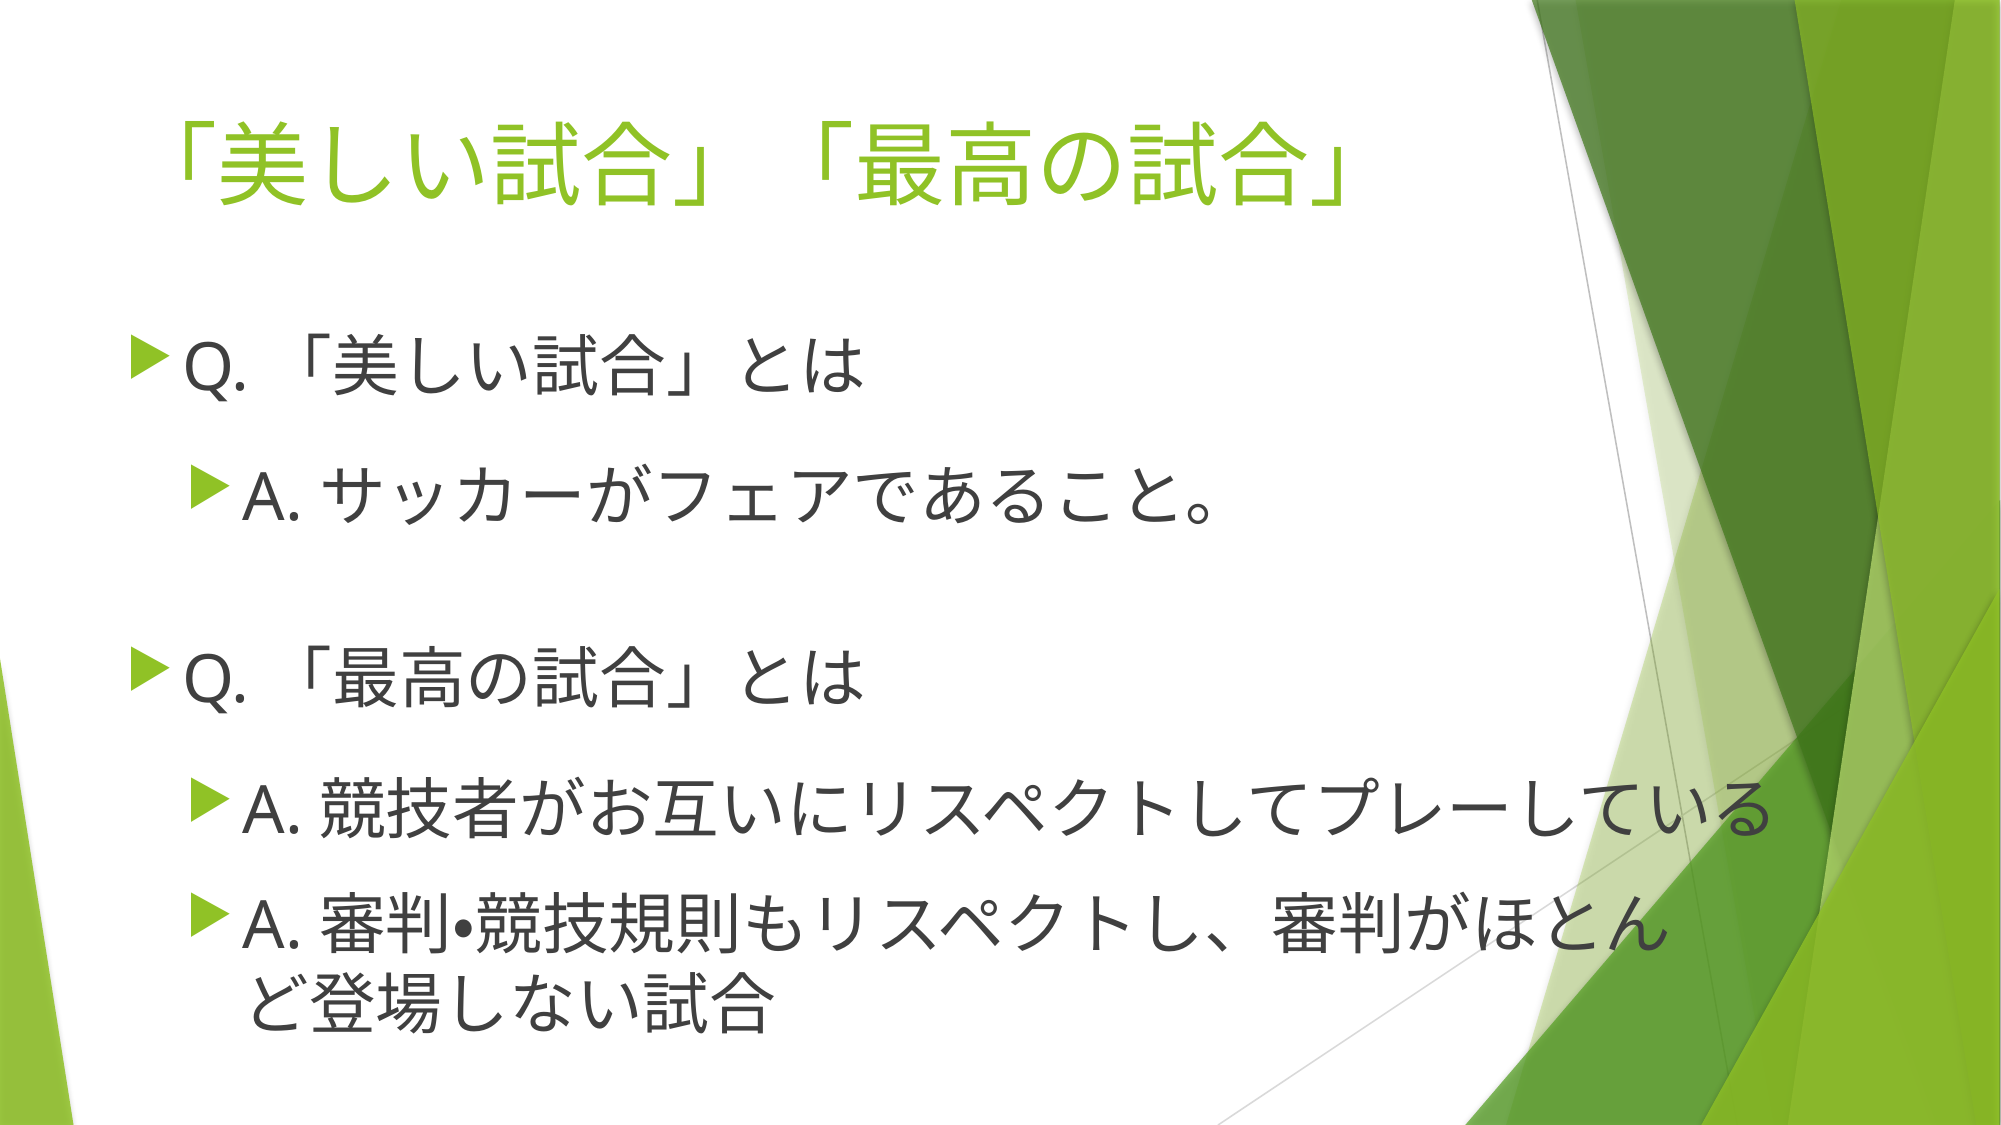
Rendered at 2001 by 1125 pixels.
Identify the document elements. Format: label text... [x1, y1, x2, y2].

text_box A.競技者がお互いにリスペクトしてプレーしている [171, 759, 1814, 880]
text_box A.審判・競技規則もリスペクトし、審判がほとんど登場しない試合 [171, 873, 1715, 1050]
text_box Q.「最高の試合」とは [111, 628, 1522, 749]
text_box [755, 358, 787, 419]
title 「美しい試合」「最高の試合」 [111, 99, 1522, 316]
text_box Q.「美しい試合」とは [111, 316, 1522, 437]
text_box A.サッカーがフェアであること。 [171, 446, 1582, 567]
